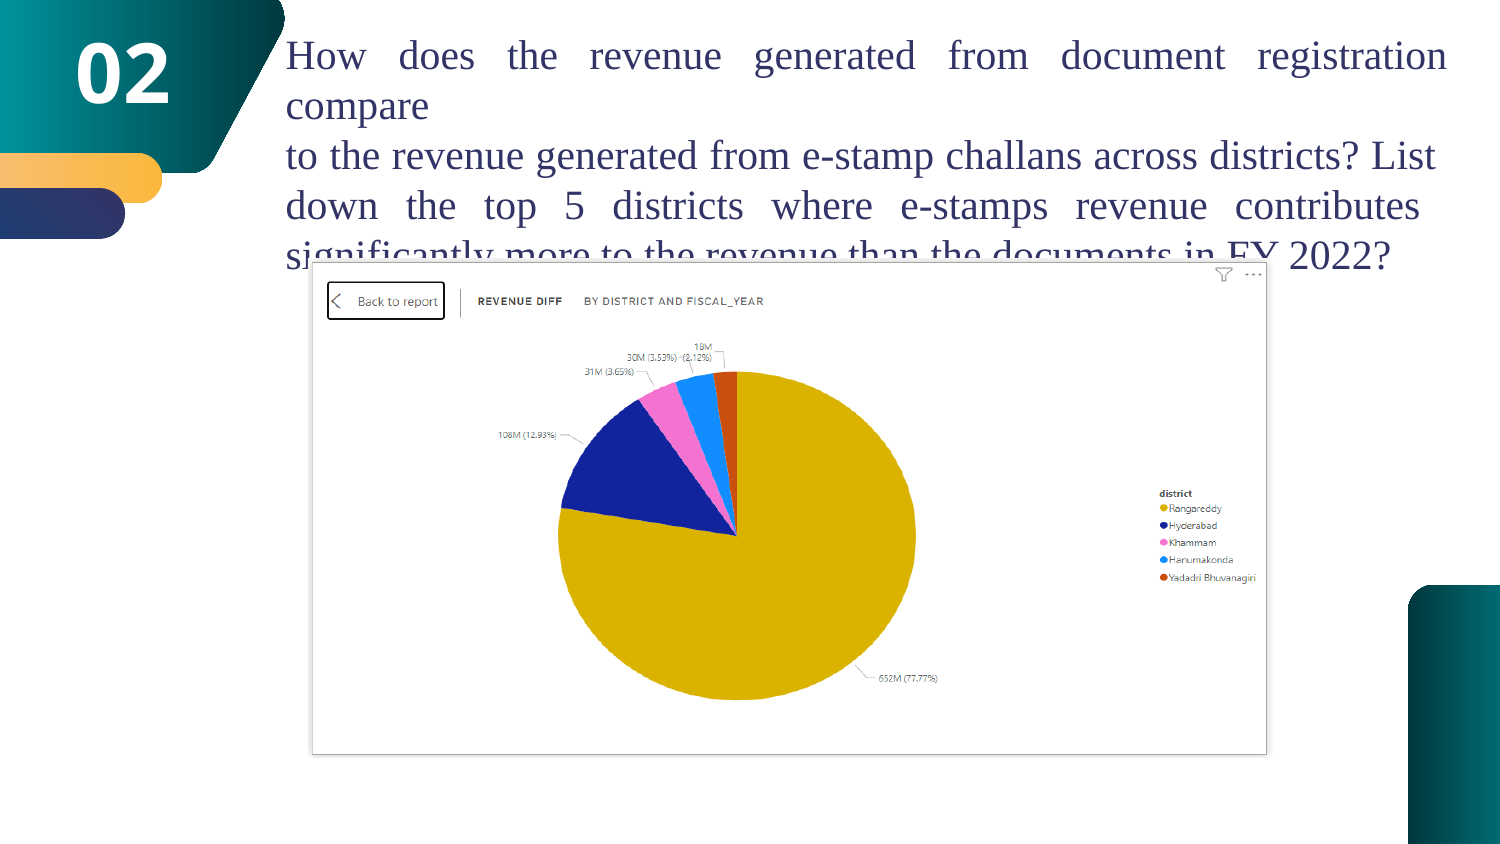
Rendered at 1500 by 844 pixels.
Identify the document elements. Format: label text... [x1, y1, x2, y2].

text_box 02 [0, 12, 531, 128]
title How does the revenue generated from document registration compare to the revenue generated from e-stamp challans across districts? List down the top 5 districts where e-stamps revenue contributes significantly more to the revenue than the documents in FY 2022? [270, 12, 1464, 278]
picture [307, 258, 1273, 758]
